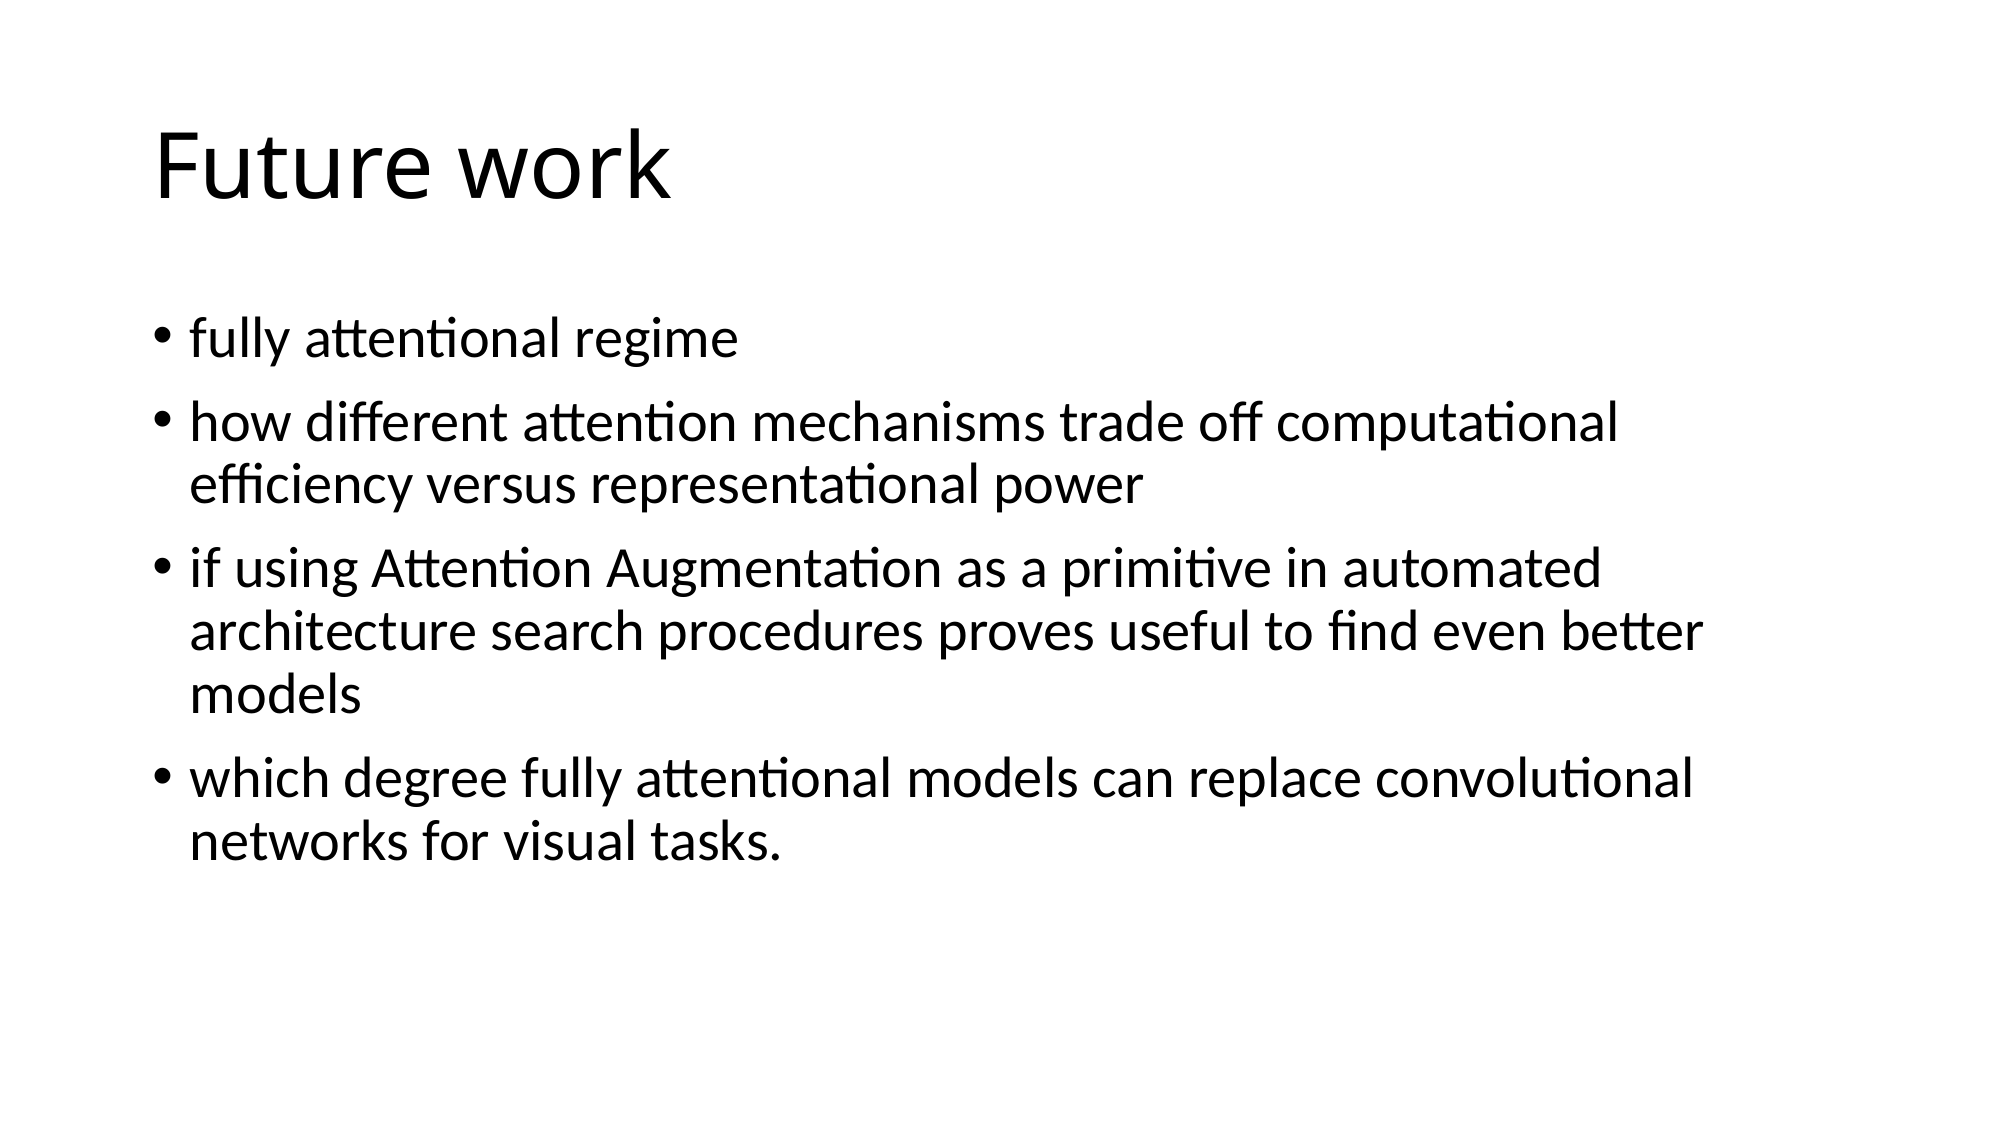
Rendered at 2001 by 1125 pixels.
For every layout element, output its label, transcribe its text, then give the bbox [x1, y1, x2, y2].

title Future work [137, 59, 1863, 278]
list fully attentional regime how different attention mechanisms trade off computational efficiency versus representational power if using Attention Augmentation as a primitive in automated architecture search procedures proves useful to find even better models which degree fully attentional models can replace convolutional networks for visual tasks. [137, 299, 1863, 1014]
